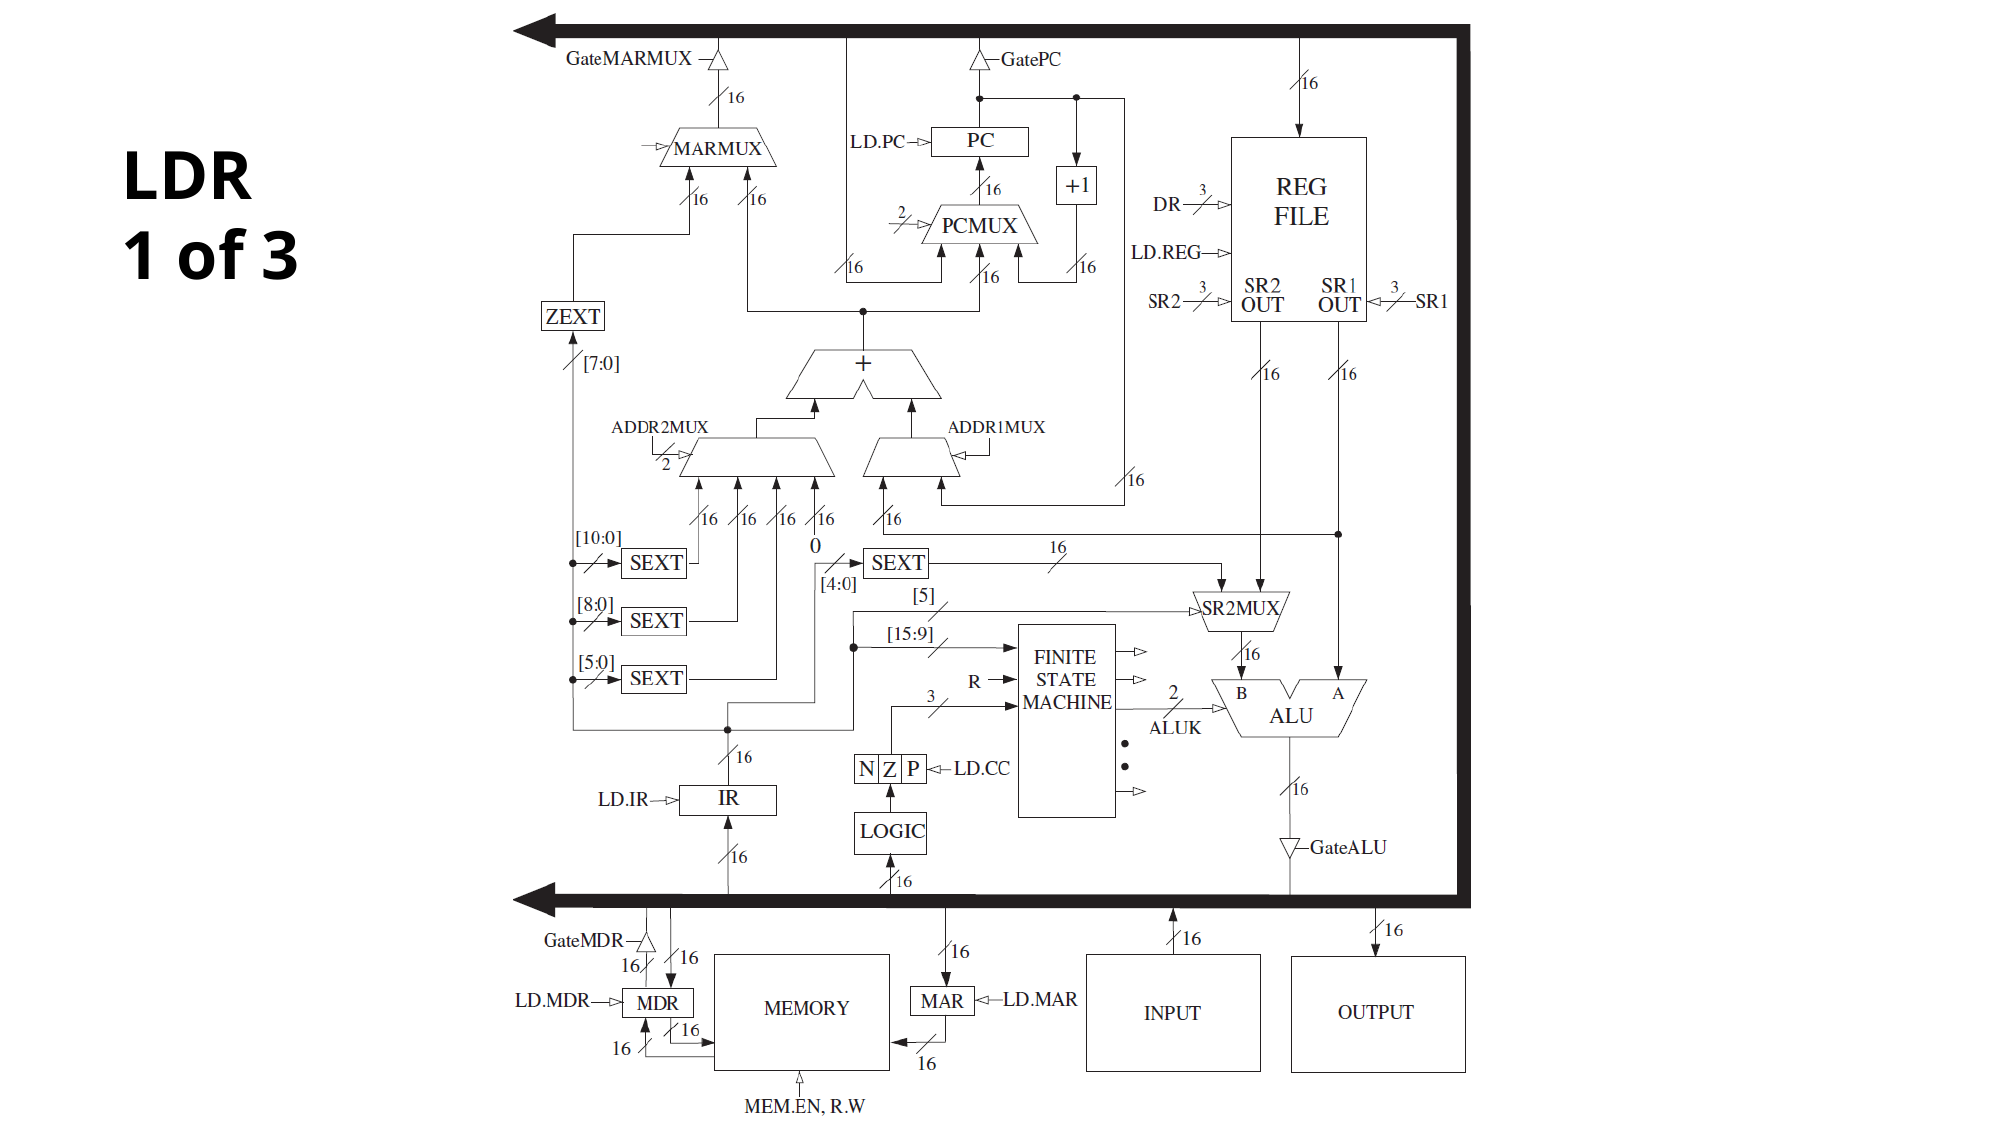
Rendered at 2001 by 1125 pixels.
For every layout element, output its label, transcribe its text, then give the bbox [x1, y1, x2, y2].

text_box LDR 1 of 3 [106, 125, 342, 300]
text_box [866, 234, 1398, 540]
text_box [678, 784, 777, 818]
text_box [910, 908, 975, 1017]
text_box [572, 312, 870, 784]
picture [497, 0, 1503, 1125]
